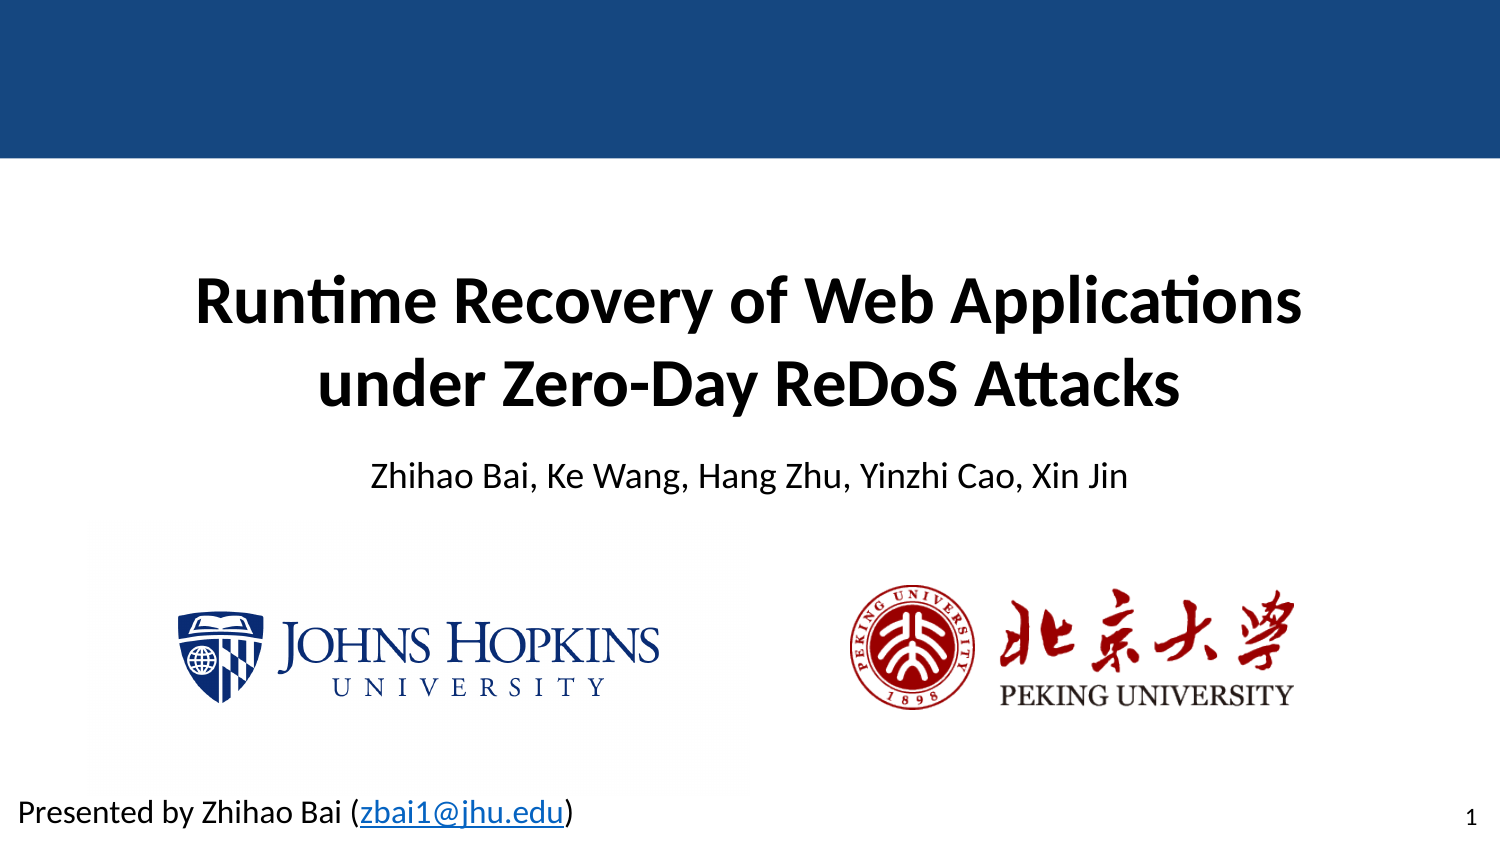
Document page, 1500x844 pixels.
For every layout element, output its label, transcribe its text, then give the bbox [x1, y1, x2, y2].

picture [86, 520, 751, 797]
title Runtime Recovery of Web Applications under Zero-Day ReDoS Attacks [176, 133, 1324, 428]
picture [850, 584, 1294, 711]
text_box Presented by Zhihao Bai (zbai1@jhu.edu) [3, 783, 590, 838]
subtitle Zhihao Bai, Ke Wang, Hang Zhu, Yinzhi Cao, Xin Jin [187, 443, 1313, 647]
